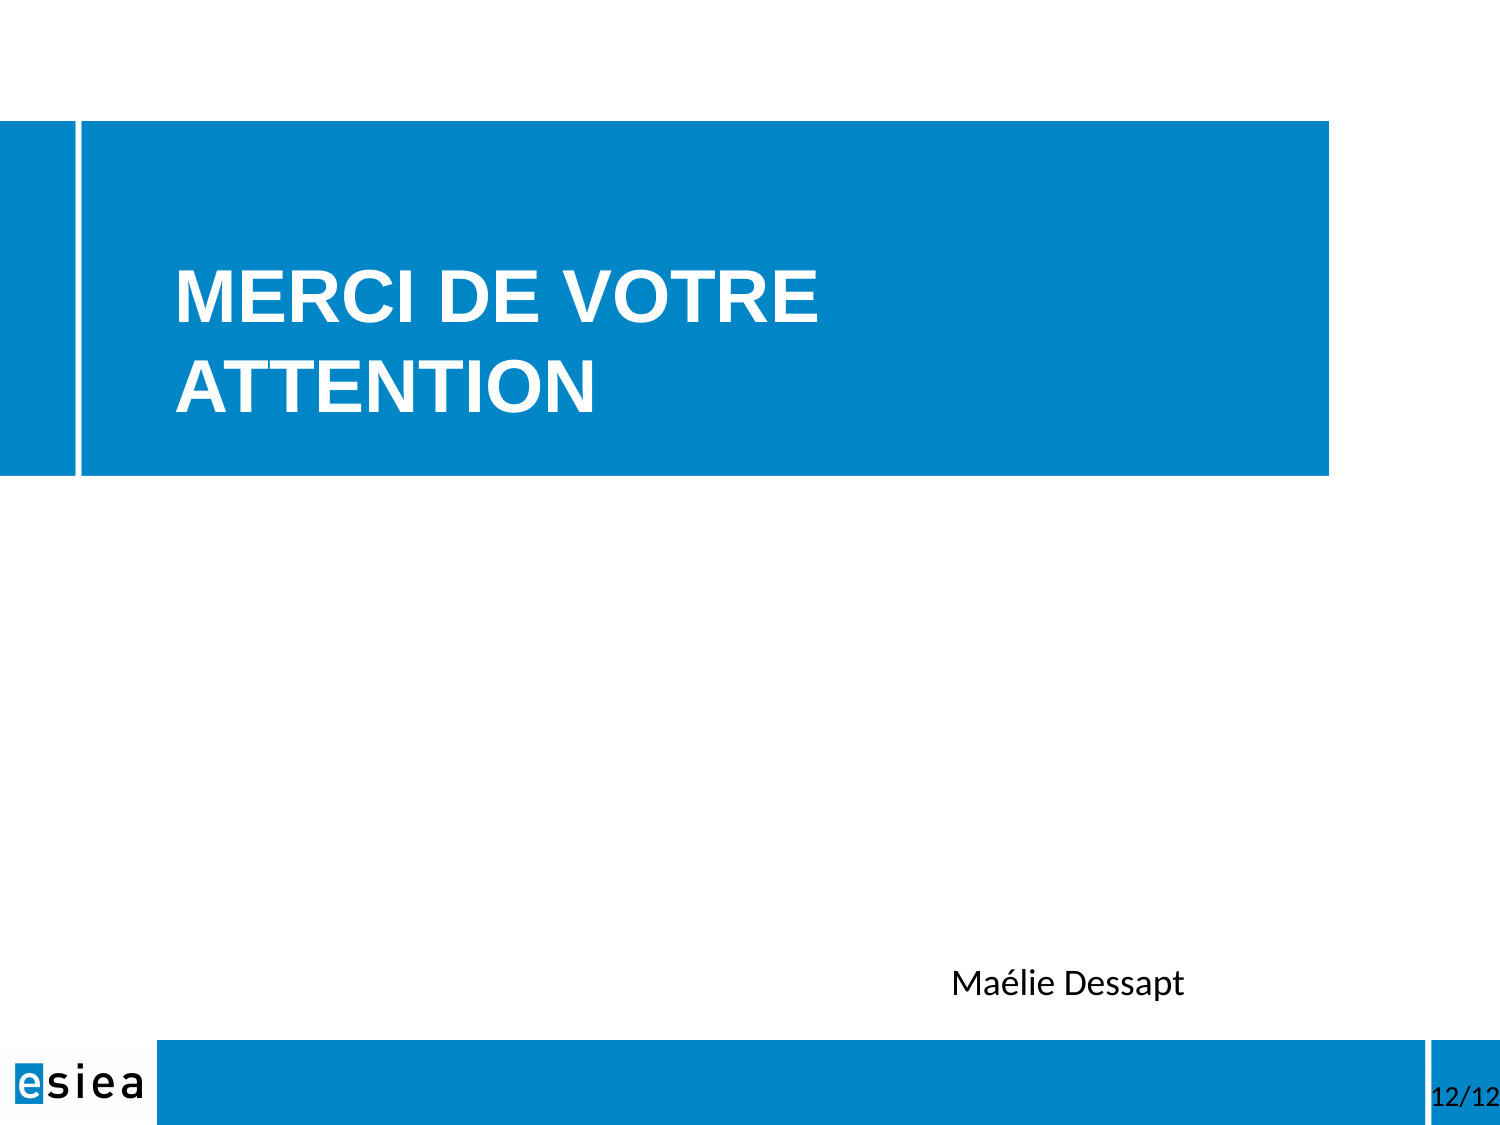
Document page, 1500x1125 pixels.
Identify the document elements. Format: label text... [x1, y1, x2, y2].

title Merci de votre attention [160, 240, 1190, 344]
picture [1426, 1040, 1431, 1069]
picture [489, 360, 540, 412]
text_box 12/12 [1408, 1069, 1500, 1120]
picture [470, 361, 479, 411]
picture [76, 121, 81, 476]
text_box Maélie Dessapt [936, 950, 1201, 1010]
picture [1, 1049, 156, 1118]
picture [419, 361, 462, 411]
picture [320, 361, 361, 411]
picture [370, 361, 413, 411]
picture [270, 361, 313, 411]
picture [224, 361, 267, 411]
picture [549, 361, 592, 411]
picture [177, 361, 225, 411]
